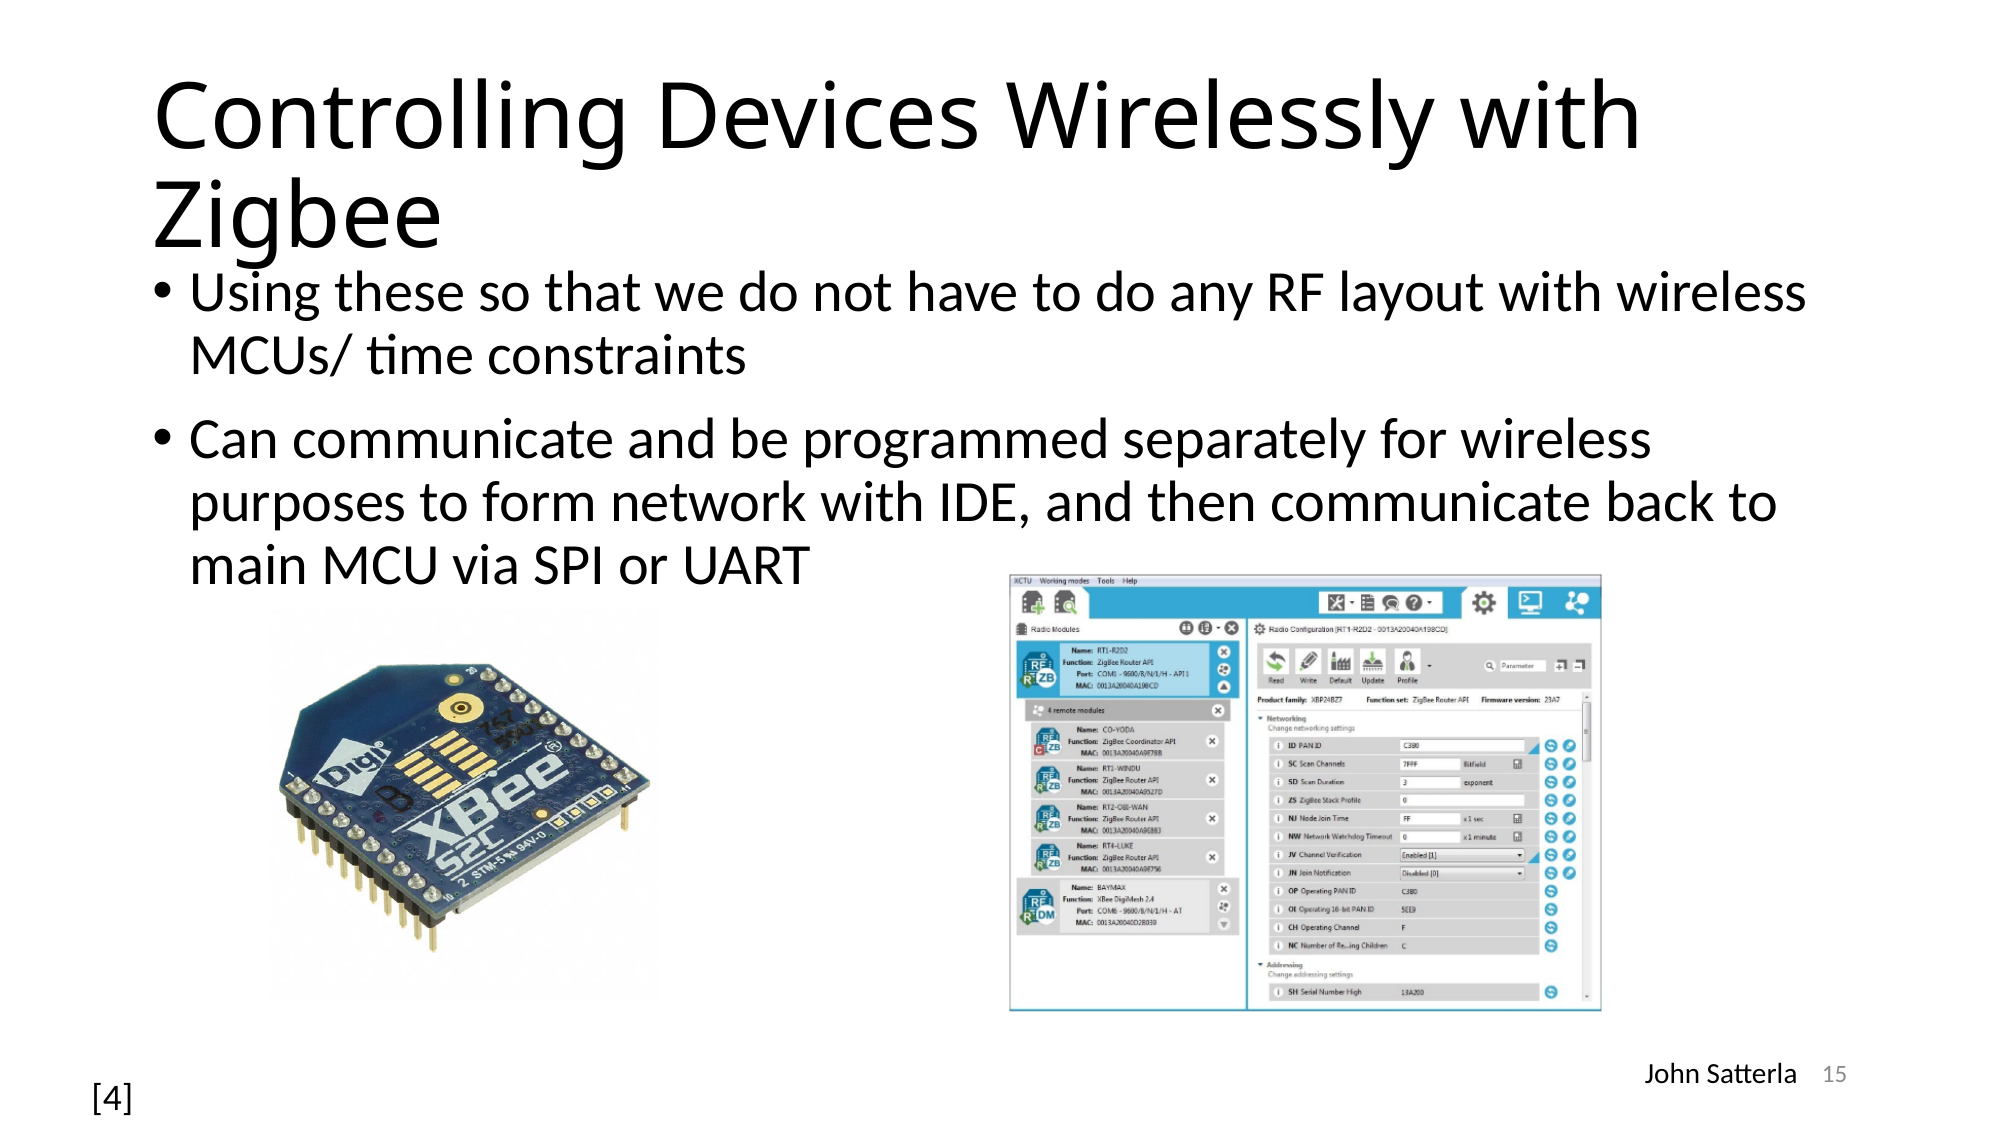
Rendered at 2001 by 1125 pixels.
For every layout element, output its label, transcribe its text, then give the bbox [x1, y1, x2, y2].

text_box [4] [76, 1065, 199, 1125]
slide_number 15 [1412, 1042, 1863, 1103]
picture [269, 610, 660, 1001]
picture [993, 557, 1618, 1038]
title Controlling Devices Wirelessly with Zigbee [137, 59, 1863, 253]
list Using these so that we do not have to do any RF layout with wireless MCUs/ time constraints Can communicate and be programmed separately for wireless purposes to form network with IDE, and then communicate back to main MCU via SPI or UART [137, 253, 1863, 968]
